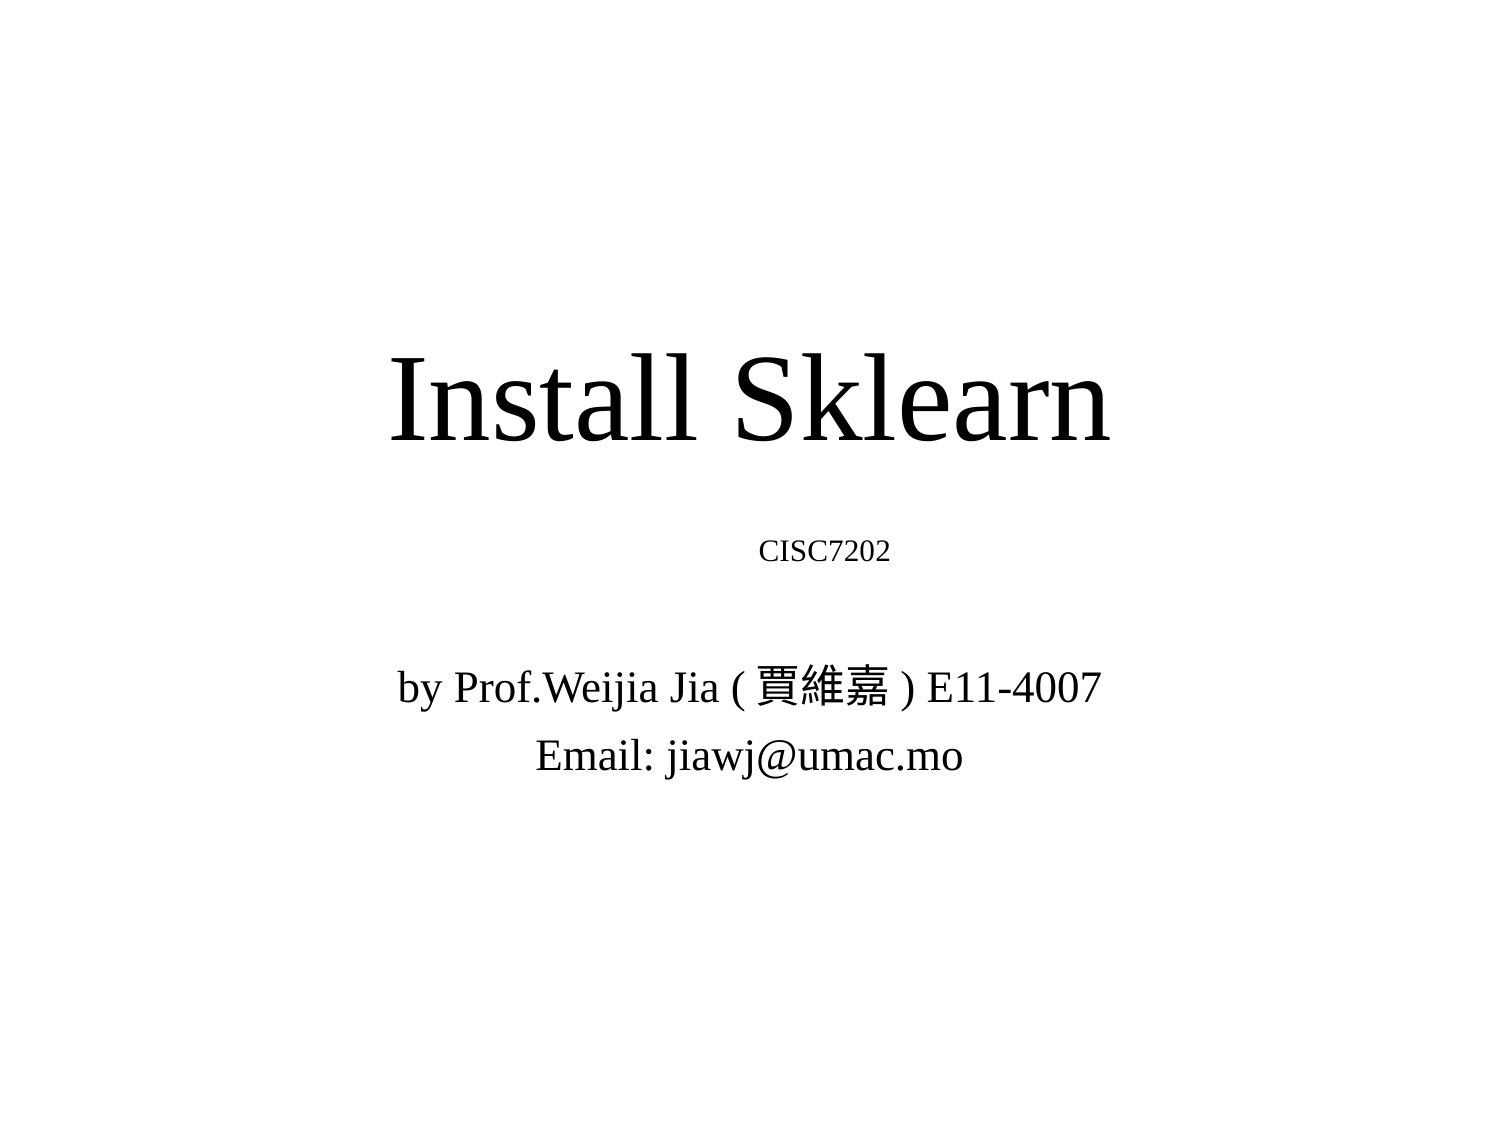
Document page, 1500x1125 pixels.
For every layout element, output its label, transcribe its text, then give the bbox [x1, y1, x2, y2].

subtitle by Prof.Weijia Jia (賈維嘉) E11-4007 Email: jiawj@umac.mo [187, 583, 1313, 788]
title Install Sklearn CISC7202 [112, 184, 1388, 576]
